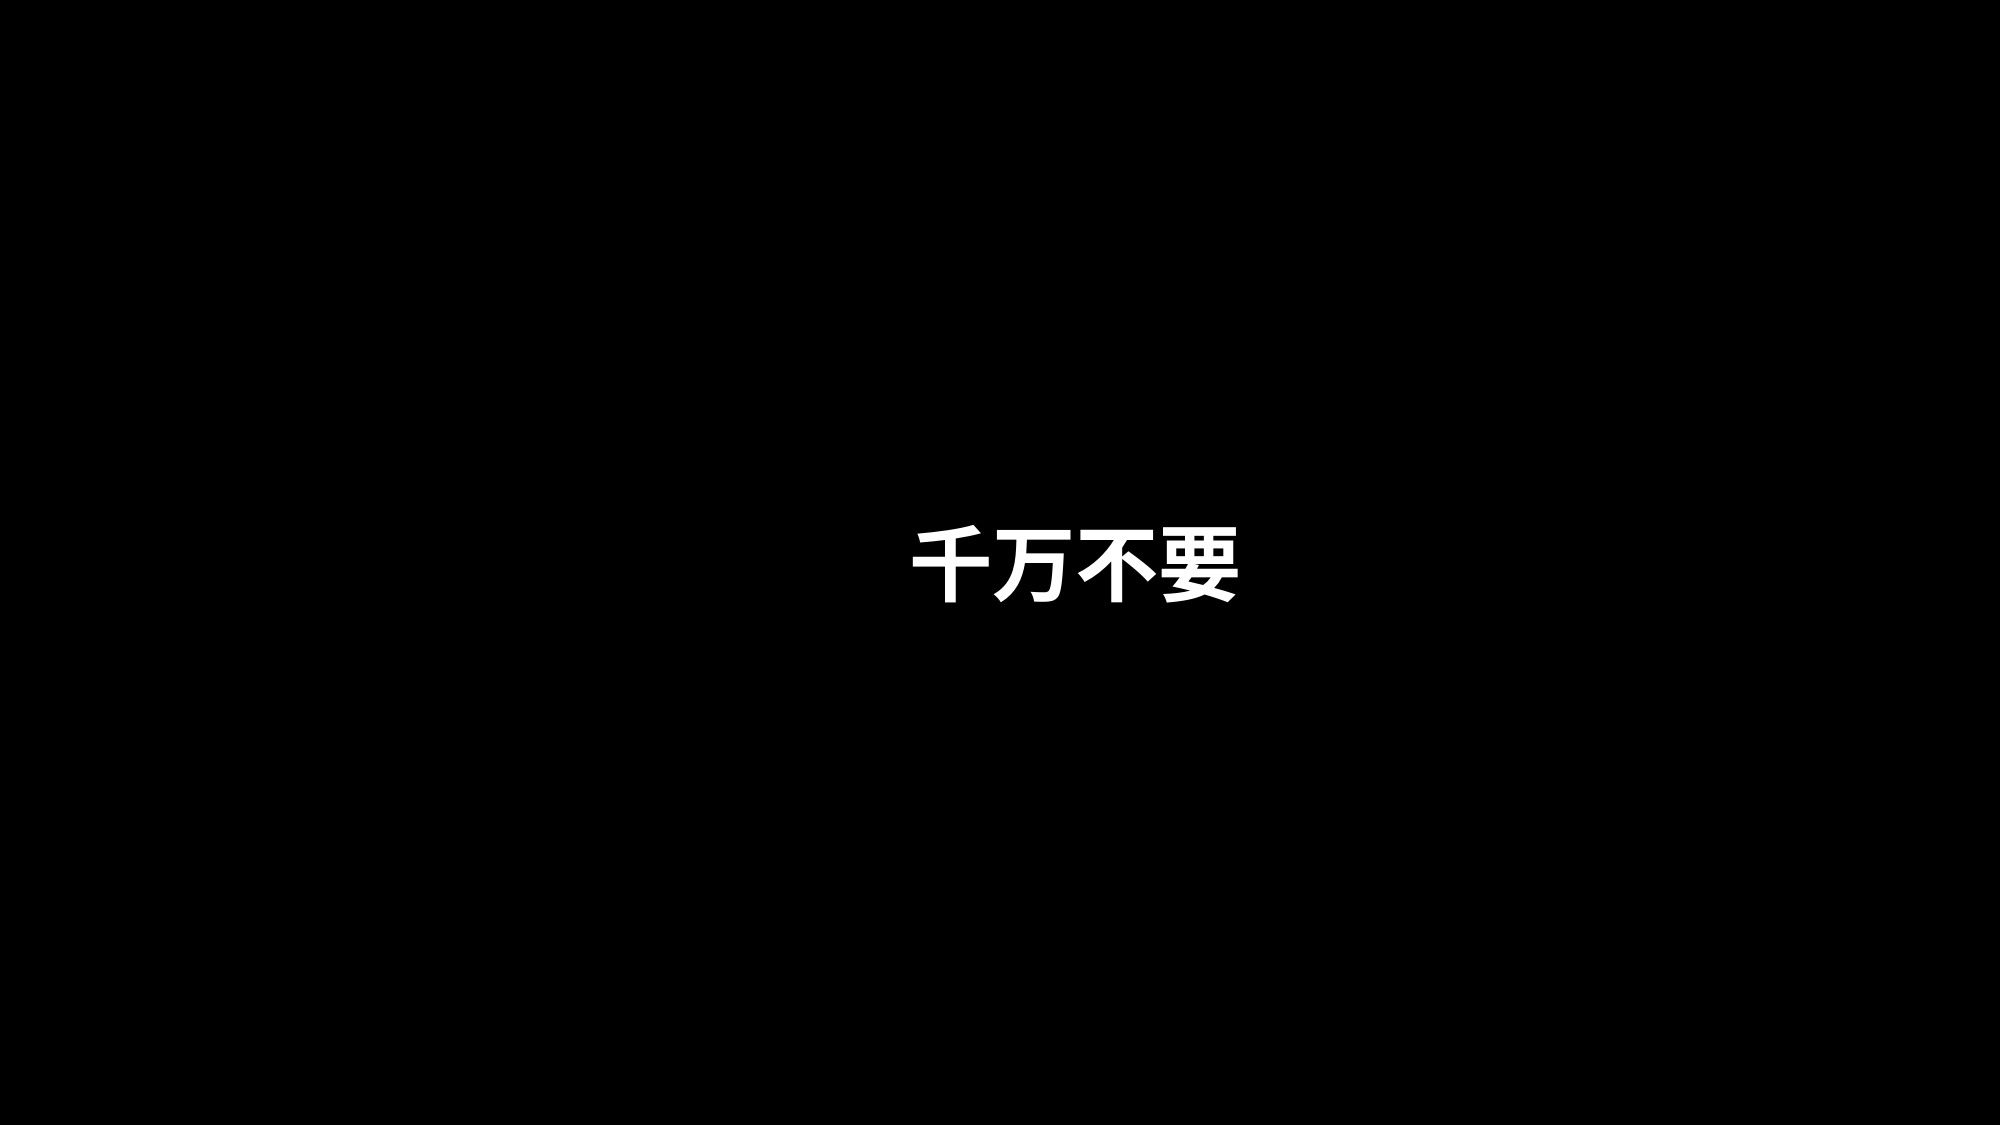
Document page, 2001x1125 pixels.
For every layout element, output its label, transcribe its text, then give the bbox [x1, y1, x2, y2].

text_box 千万不要 [894, 504, 1258, 620]
